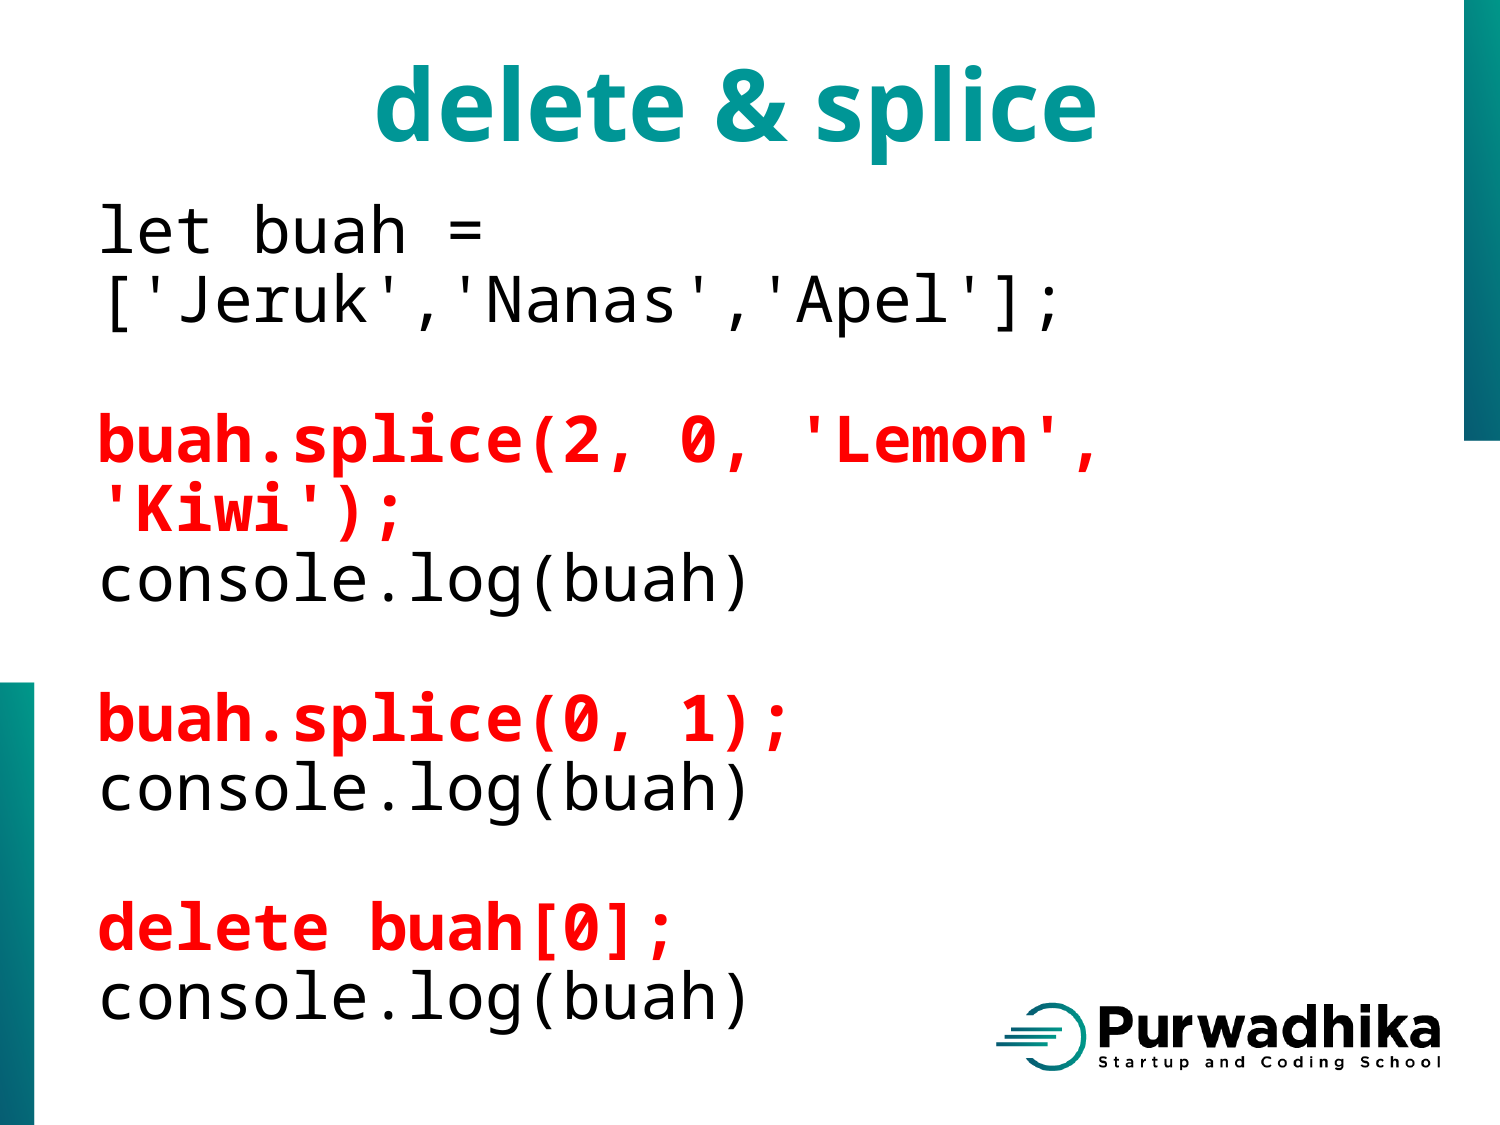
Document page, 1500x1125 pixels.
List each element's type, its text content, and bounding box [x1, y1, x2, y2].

picture [0, 218, 1500, 1125]
text_box let buah = ['Jeruk','Nanas','Apel']; buah.splice(2, 0, 'Lemon', 'Kiwi'); console.log(buah) buah.splice(0, 1); console.log(buah) delete buah[0]; console.log(buah) [82, 235, 1446, 1066]
text_box delete & splice [0, 0, 1500, 218]
